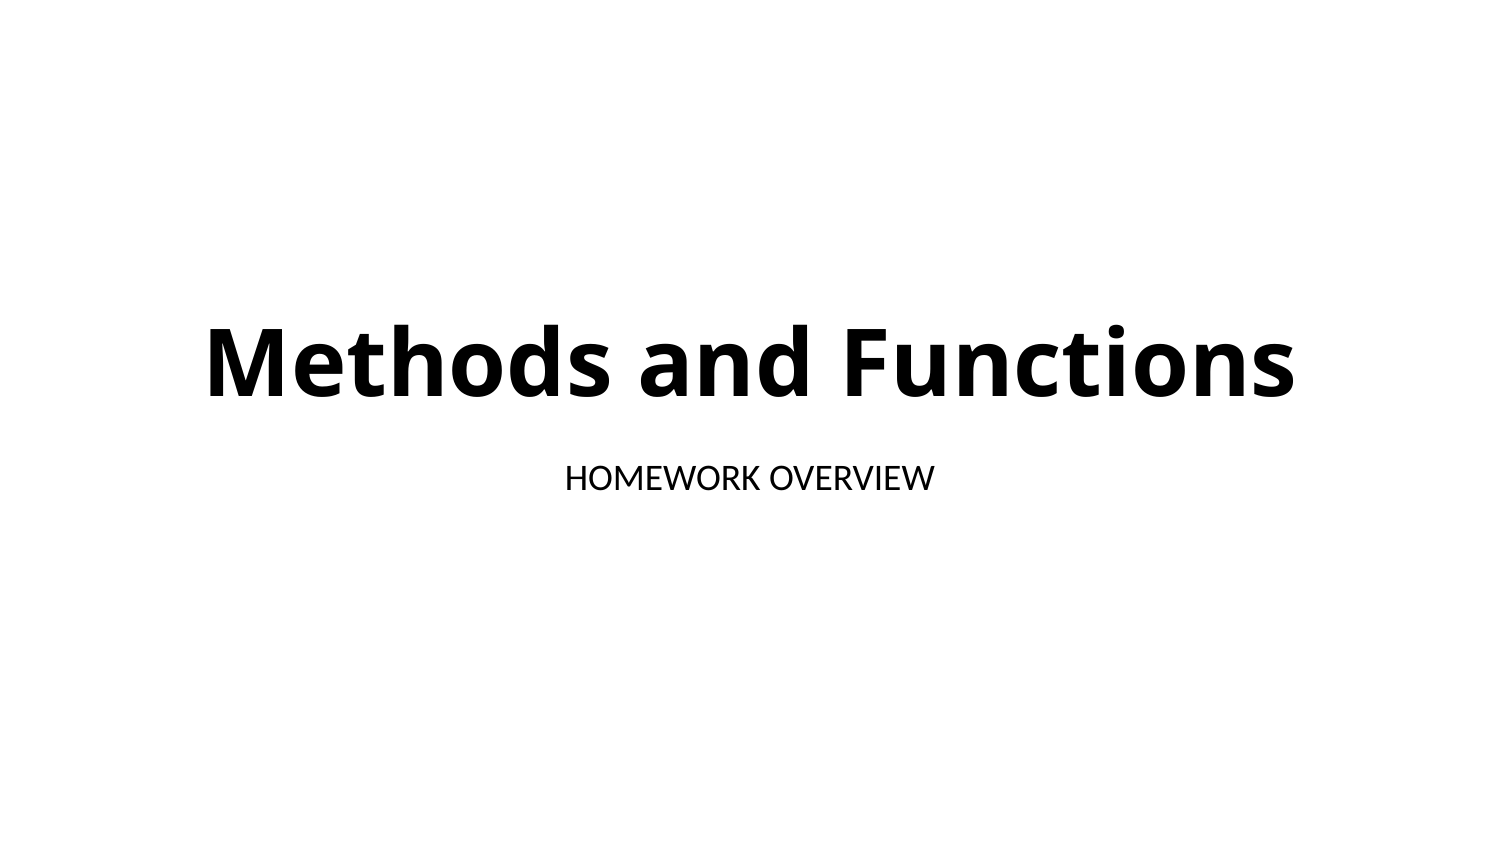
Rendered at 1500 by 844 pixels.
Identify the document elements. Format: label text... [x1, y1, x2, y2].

subtitle HOMEWORK OVERVIEW [187, 443, 1313, 647]
title Methods and Functions [187, 138, 1313, 432]
